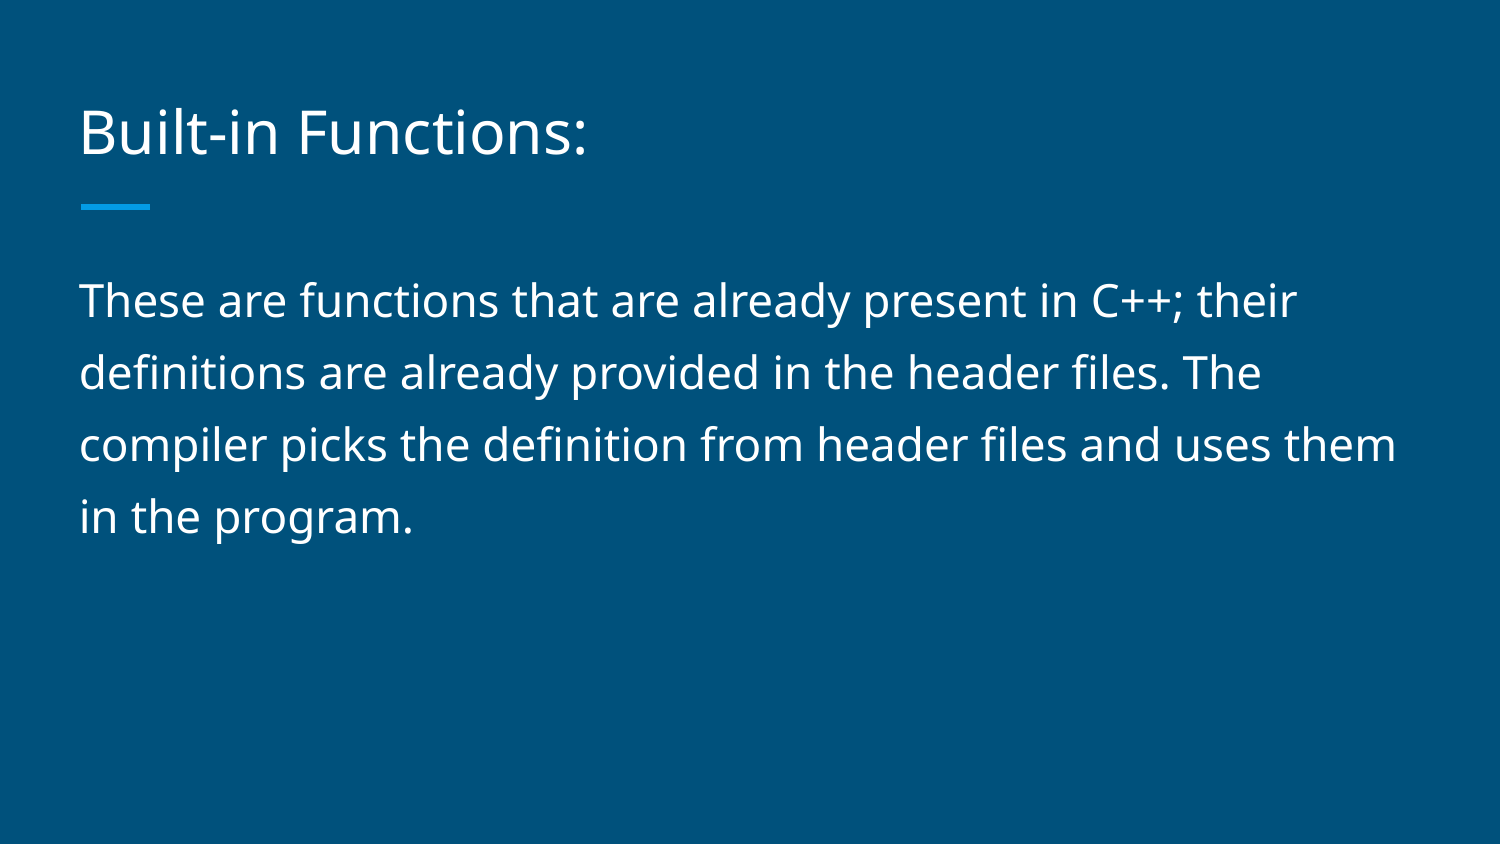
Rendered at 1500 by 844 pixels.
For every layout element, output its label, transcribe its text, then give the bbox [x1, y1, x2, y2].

list These are functions that are already present in C++; their definitions are already provided in the header files. The compiler picks the definition from header files and uses them in the program. [63, 244, 1437, 750]
title Built-in Functions: [63, 75, 1437, 188]
